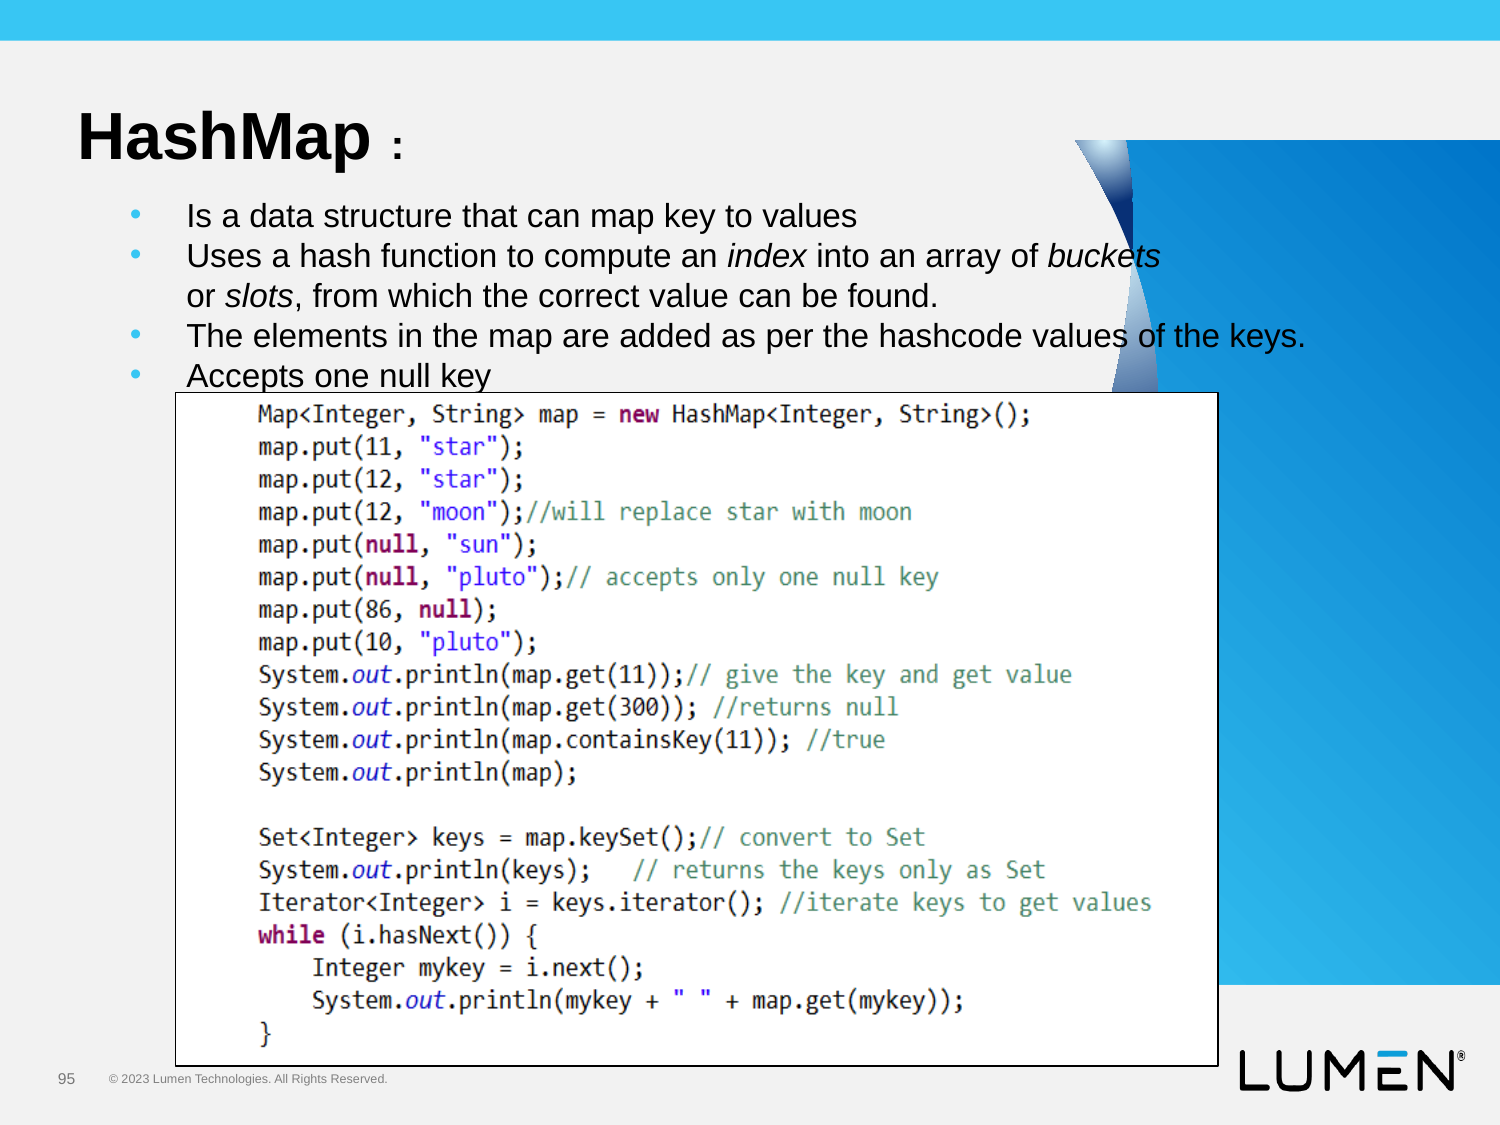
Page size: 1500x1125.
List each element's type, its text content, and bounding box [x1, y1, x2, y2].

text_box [174, 391, 1219, 1067]
title HashMap : [77, 102, 1423, 221]
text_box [887, 139, 1500, 985]
picture [1220, 1023, 1484, 1117]
list Is a data structure that can map key to values Uses a hash function to compute an index into an array of buckets or slots, from which the correct value can be found. The elements in the map are added as per the hashcode values of the keys. Accepts one null key [127, 194, 887, 951]
